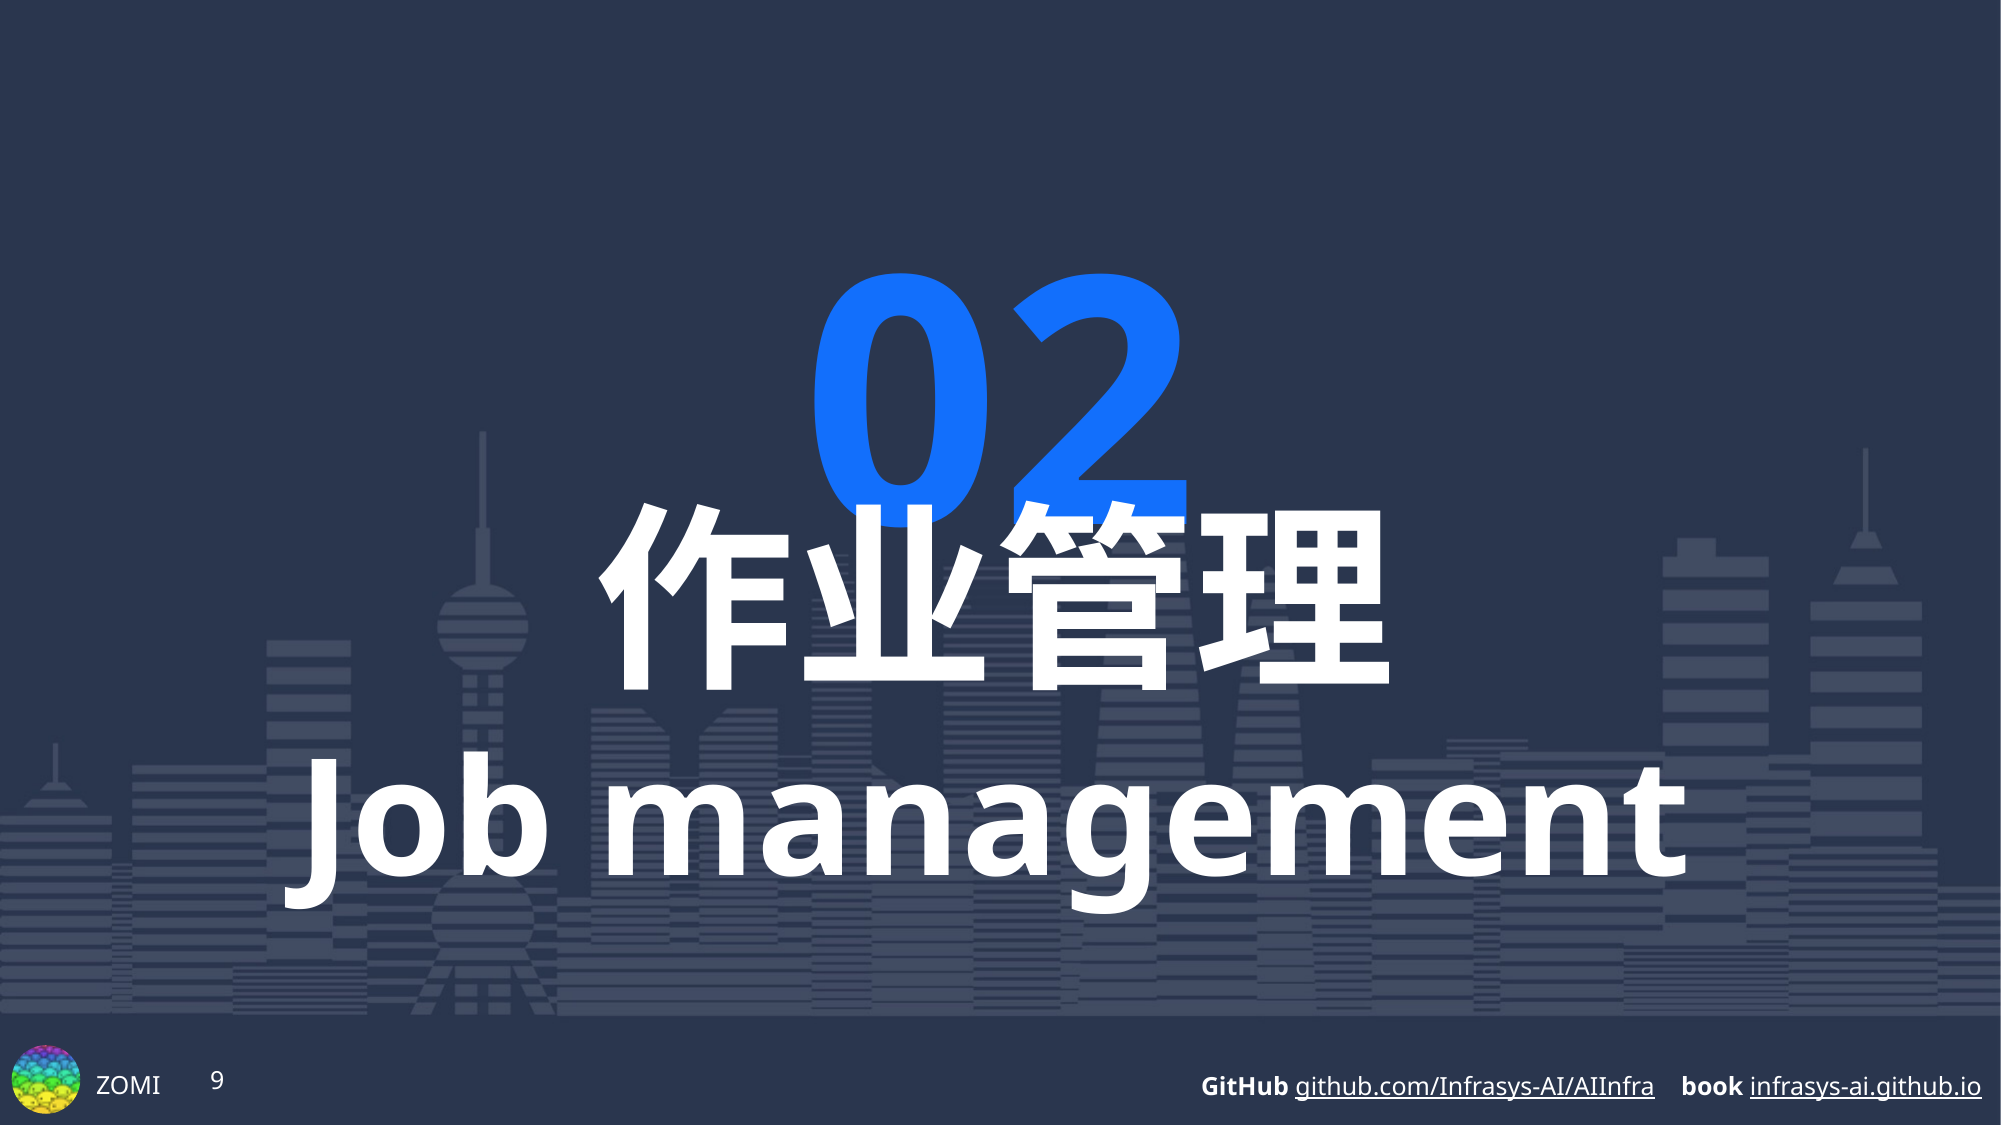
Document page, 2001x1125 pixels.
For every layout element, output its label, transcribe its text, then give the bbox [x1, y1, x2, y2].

list 作业管理 Job management [79, 394, 1910, 986]
picture [0, 0, 2001, 1125]
text_box 02 [787, 171, 1213, 394]
